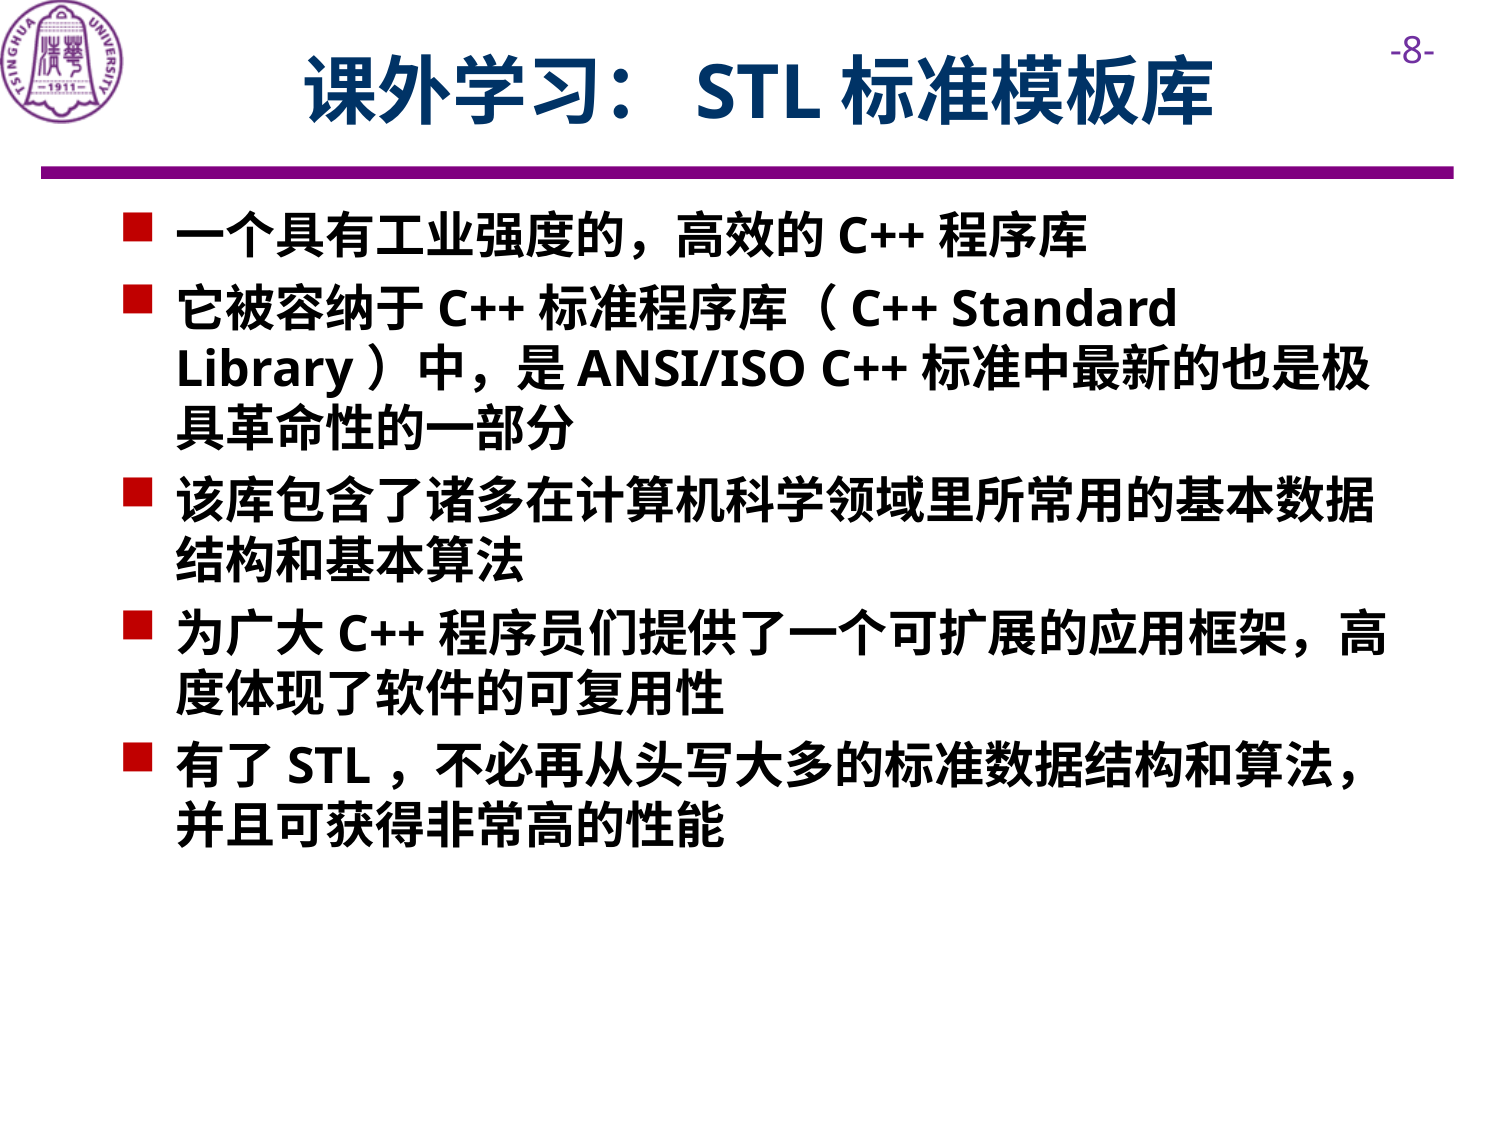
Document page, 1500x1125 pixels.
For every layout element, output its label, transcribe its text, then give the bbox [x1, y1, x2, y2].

picture [0, 0, 124, 124]
title 课外学习：STL标准模板库 [135, 13, 1383, 165]
text_box 一个具有工业强度的，高效的C++程序库 它被容纳于C++标准程序库（C++ Standard Library）中，是ANSI/ISO C++标准中最新的也是极具革命性的一部分 该库包含了诸多在计算机科学领域里所常用的基本数据结构和基本算法 为广大C++程序员们提供了一个可扩展的应用框架，高度体现了软件的可复用性 有了STL，不必再从头写大多的标准数据结构和算法，并且可获得非常高的性能 [29, 196, 1432, 1007]
